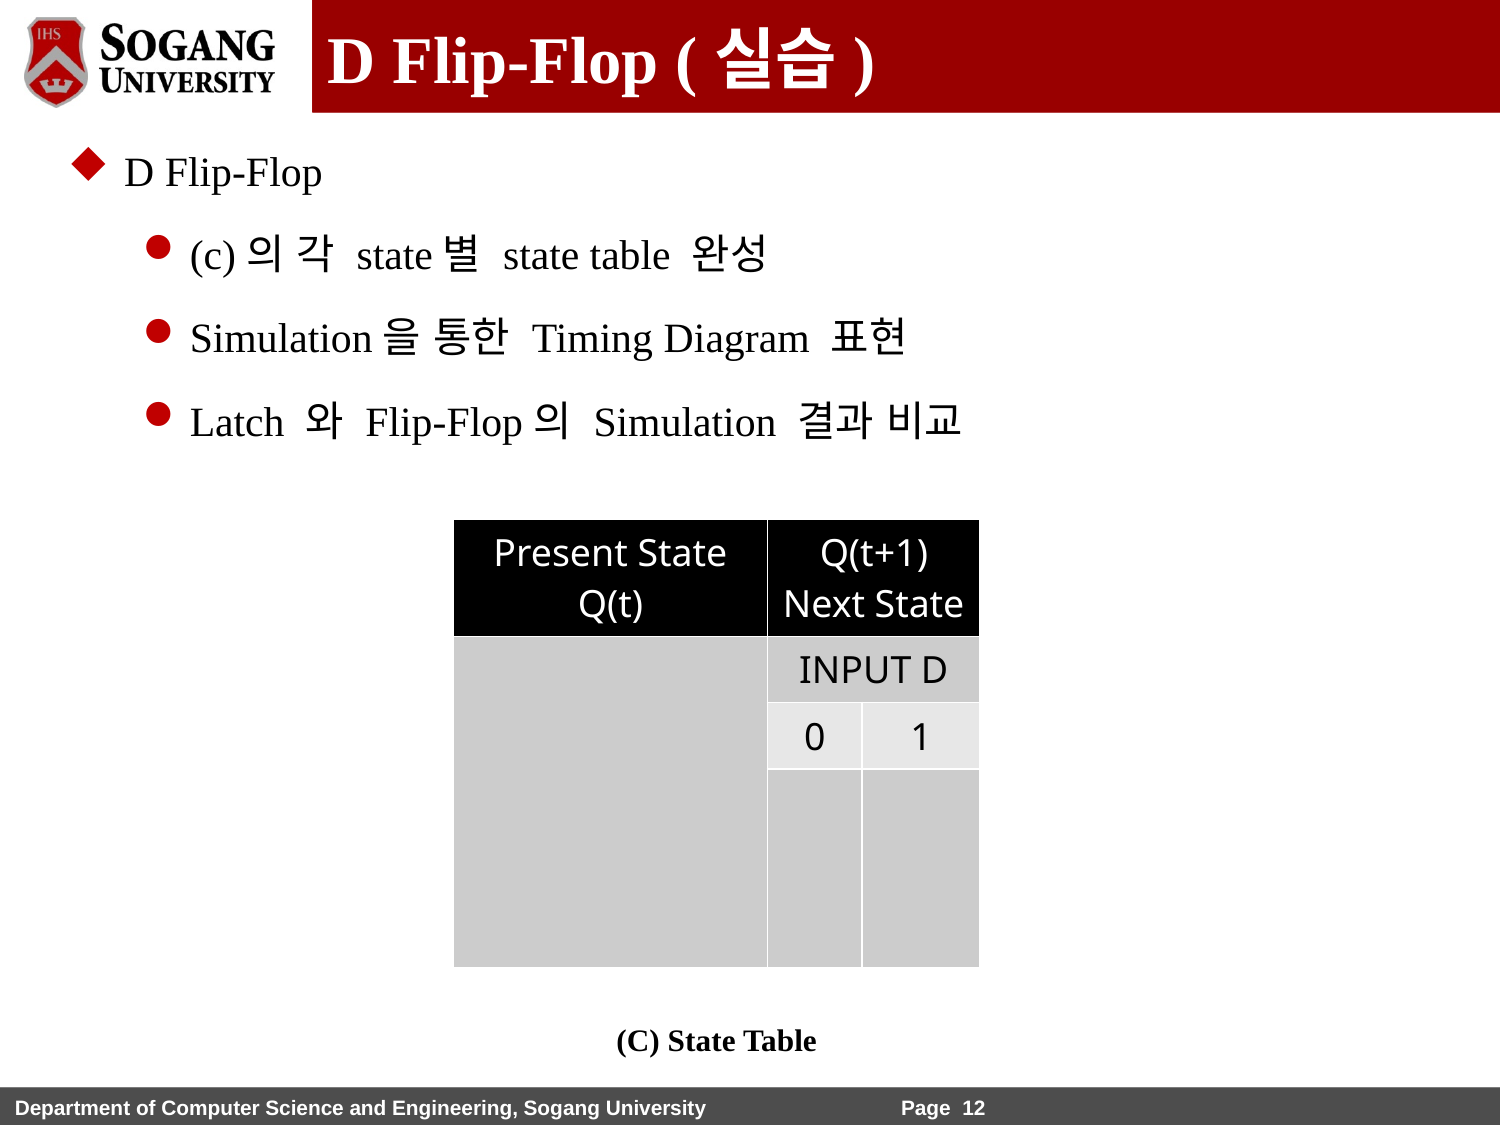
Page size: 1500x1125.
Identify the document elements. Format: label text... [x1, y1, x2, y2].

text_box D Flip-Flop (실습) [312, 0, 1500, 114]
table_cell [863, 770, 979, 967]
table_cell INPUT D [768, 637, 979, 702]
text_box (C) State Table [601, 1012, 832, 1065]
picture [99, 23, 275, 93]
text_box D Flip-Flop (c)의 각 state별 state table 완성 Simulation을 통한 Timing Diagram 표현 Latch 와 Flip-Flop의 Simulation 결과 비교 [53, 137, 1424, 1059]
picture [24, 17, 88, 108]
table_header Q(t+1) Next State [768, 520, 979, 636]
table_cell [768, 770, 861, 967]
table_cell 0 [768, 703, 861, 768]
table_header Present State Q(t) [454, 520, 767, 636]
table_cell [454, 637, 767, 967]
table_cell 1 [863, 703, 979, 768]
